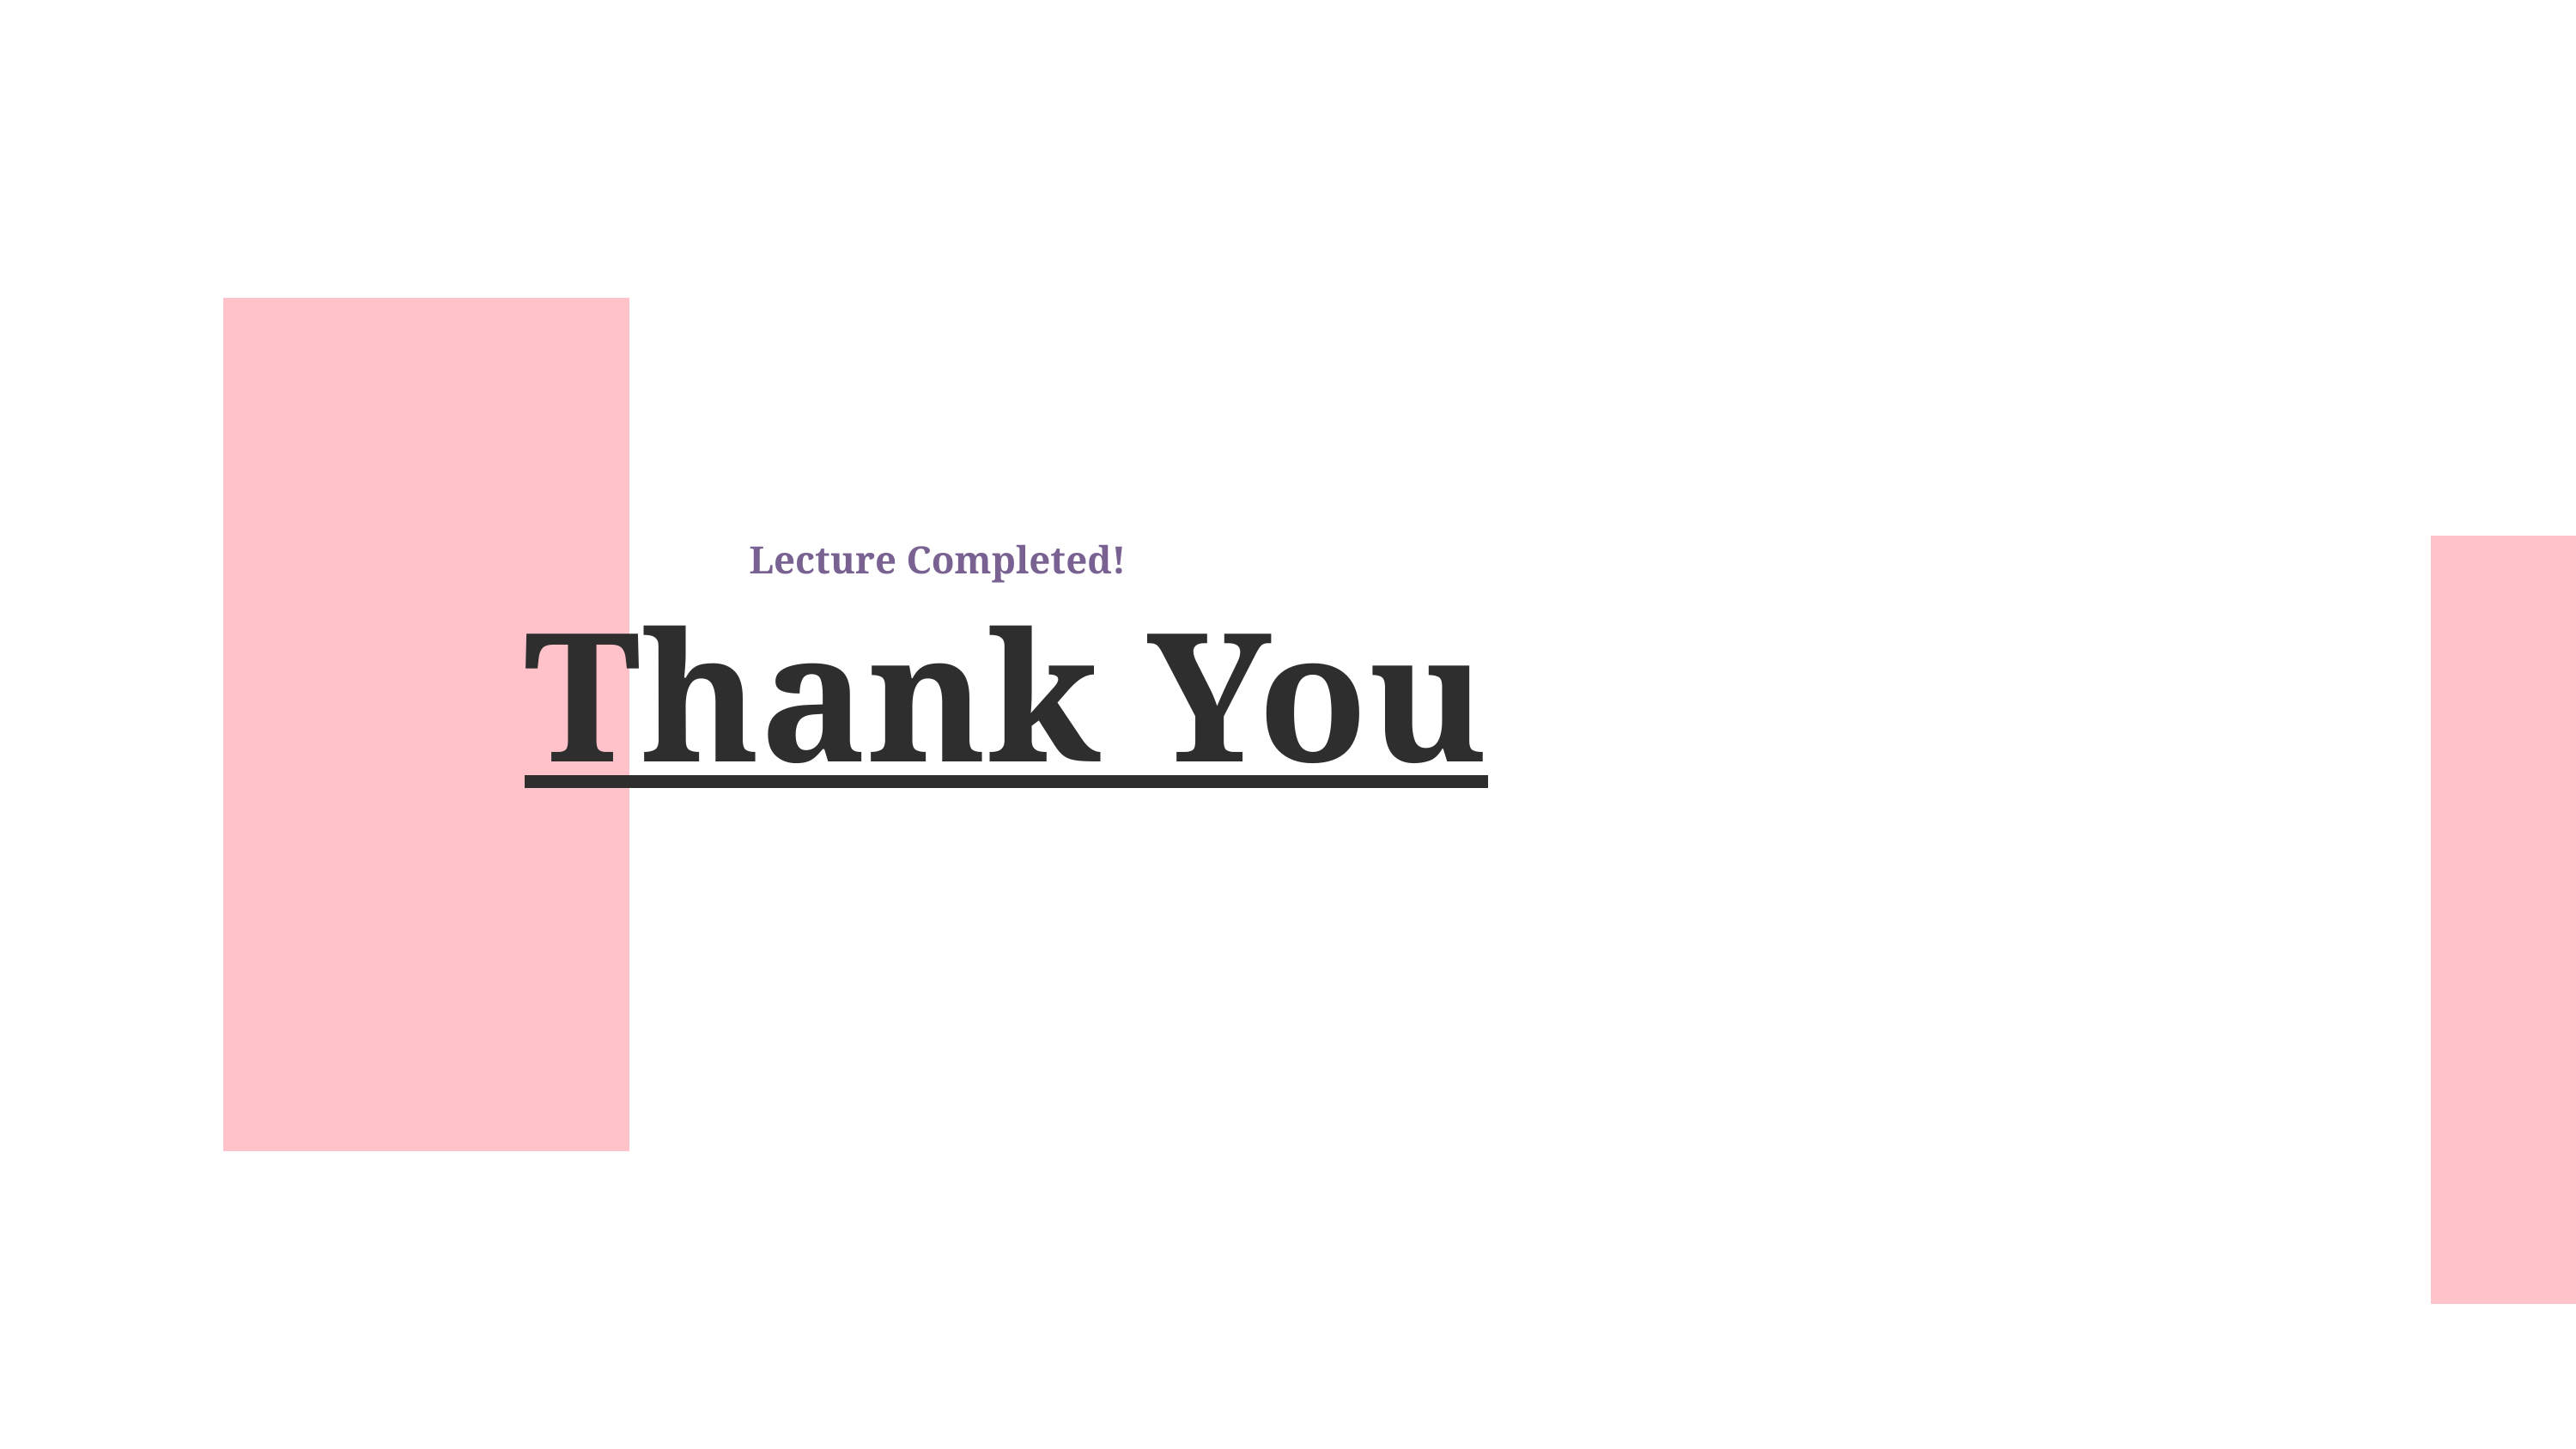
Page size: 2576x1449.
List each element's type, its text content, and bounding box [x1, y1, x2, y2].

text_box Lecture Completed! [749, 529, 1248, 582]
text_box Thank You [634, 547, 1603, 797]
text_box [2430, 535, 2576, 1304]
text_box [223, 297, 629, 1151]
